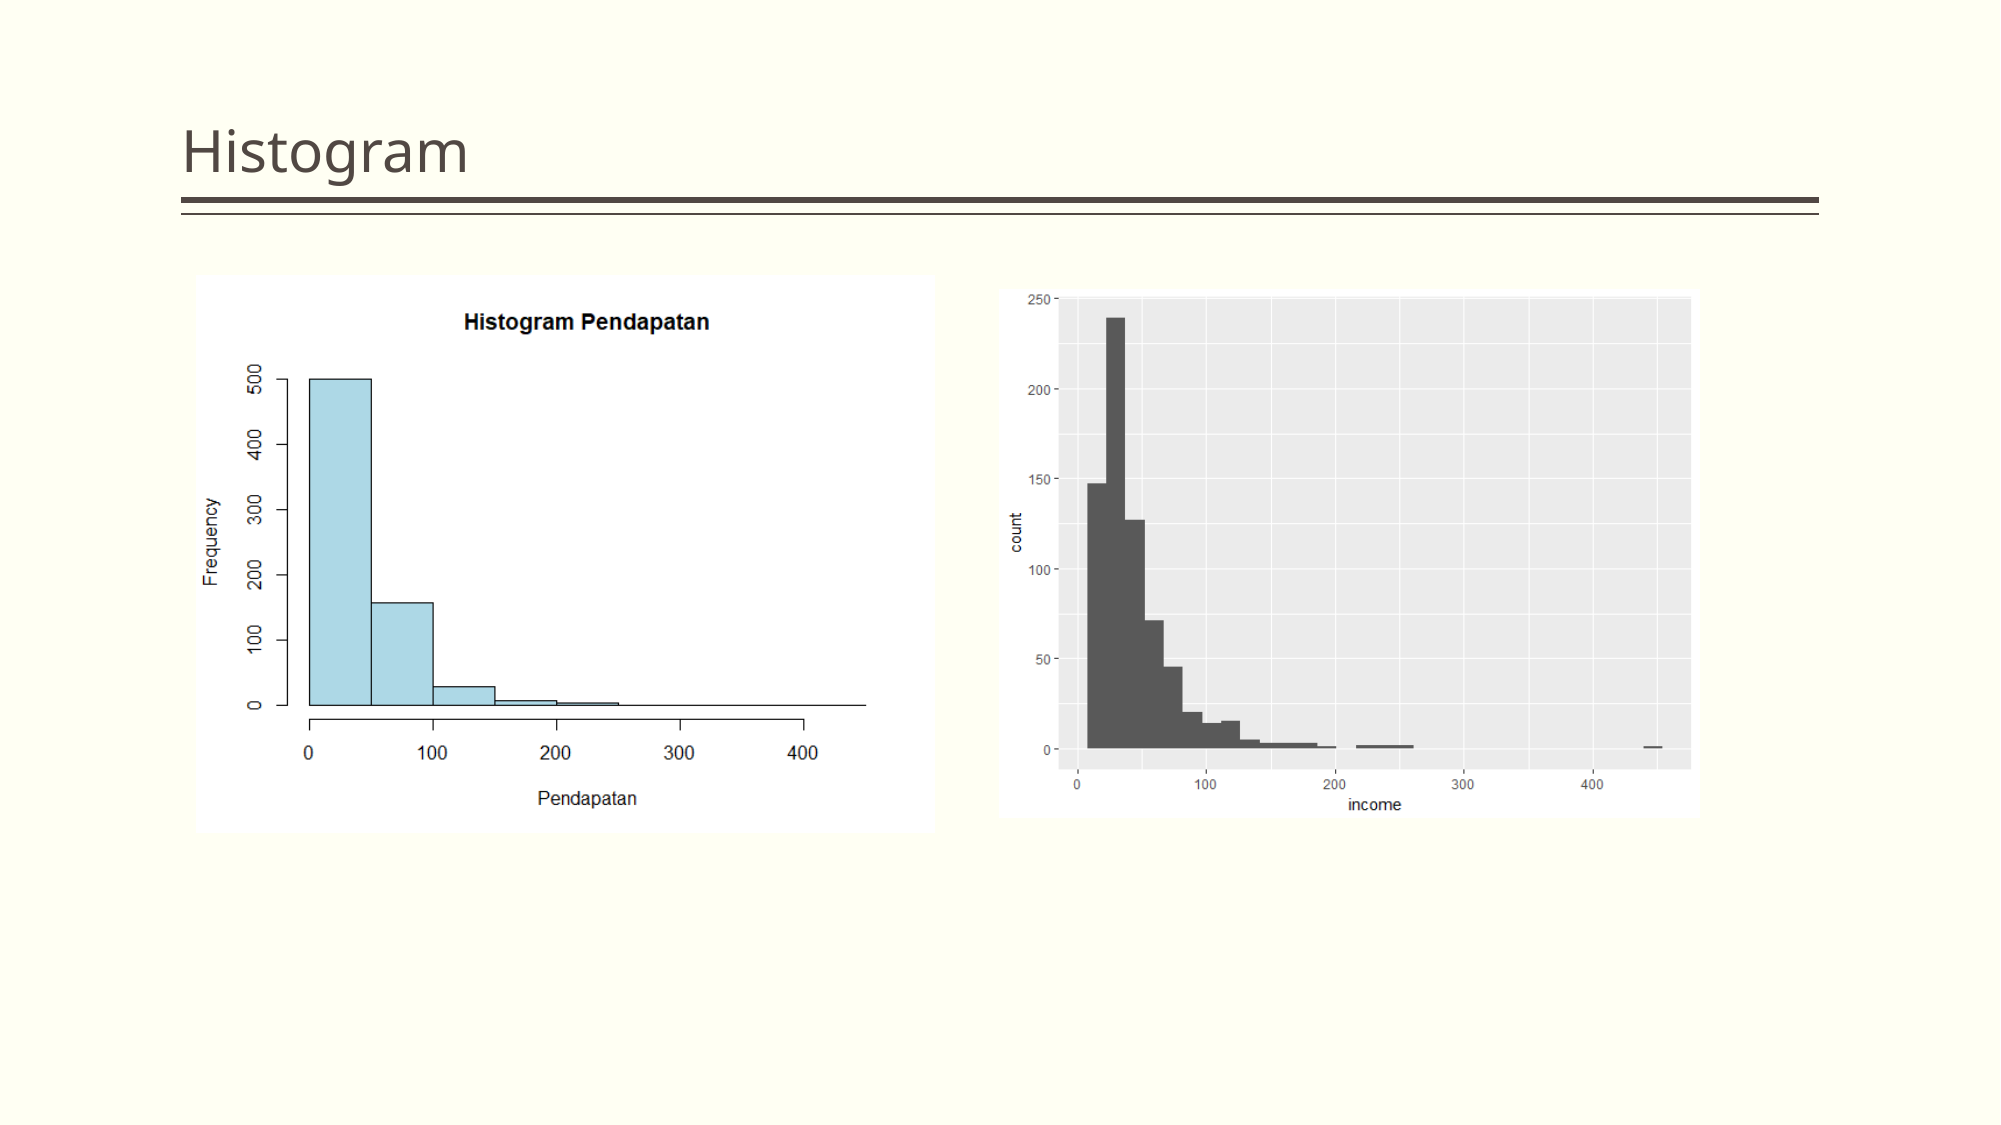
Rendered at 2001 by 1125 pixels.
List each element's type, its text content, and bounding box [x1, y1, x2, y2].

picture [999, 289, 1700, 819]
picture [195, 275, 935, 833]
title Histogram [181, 12, 1819, 193]
